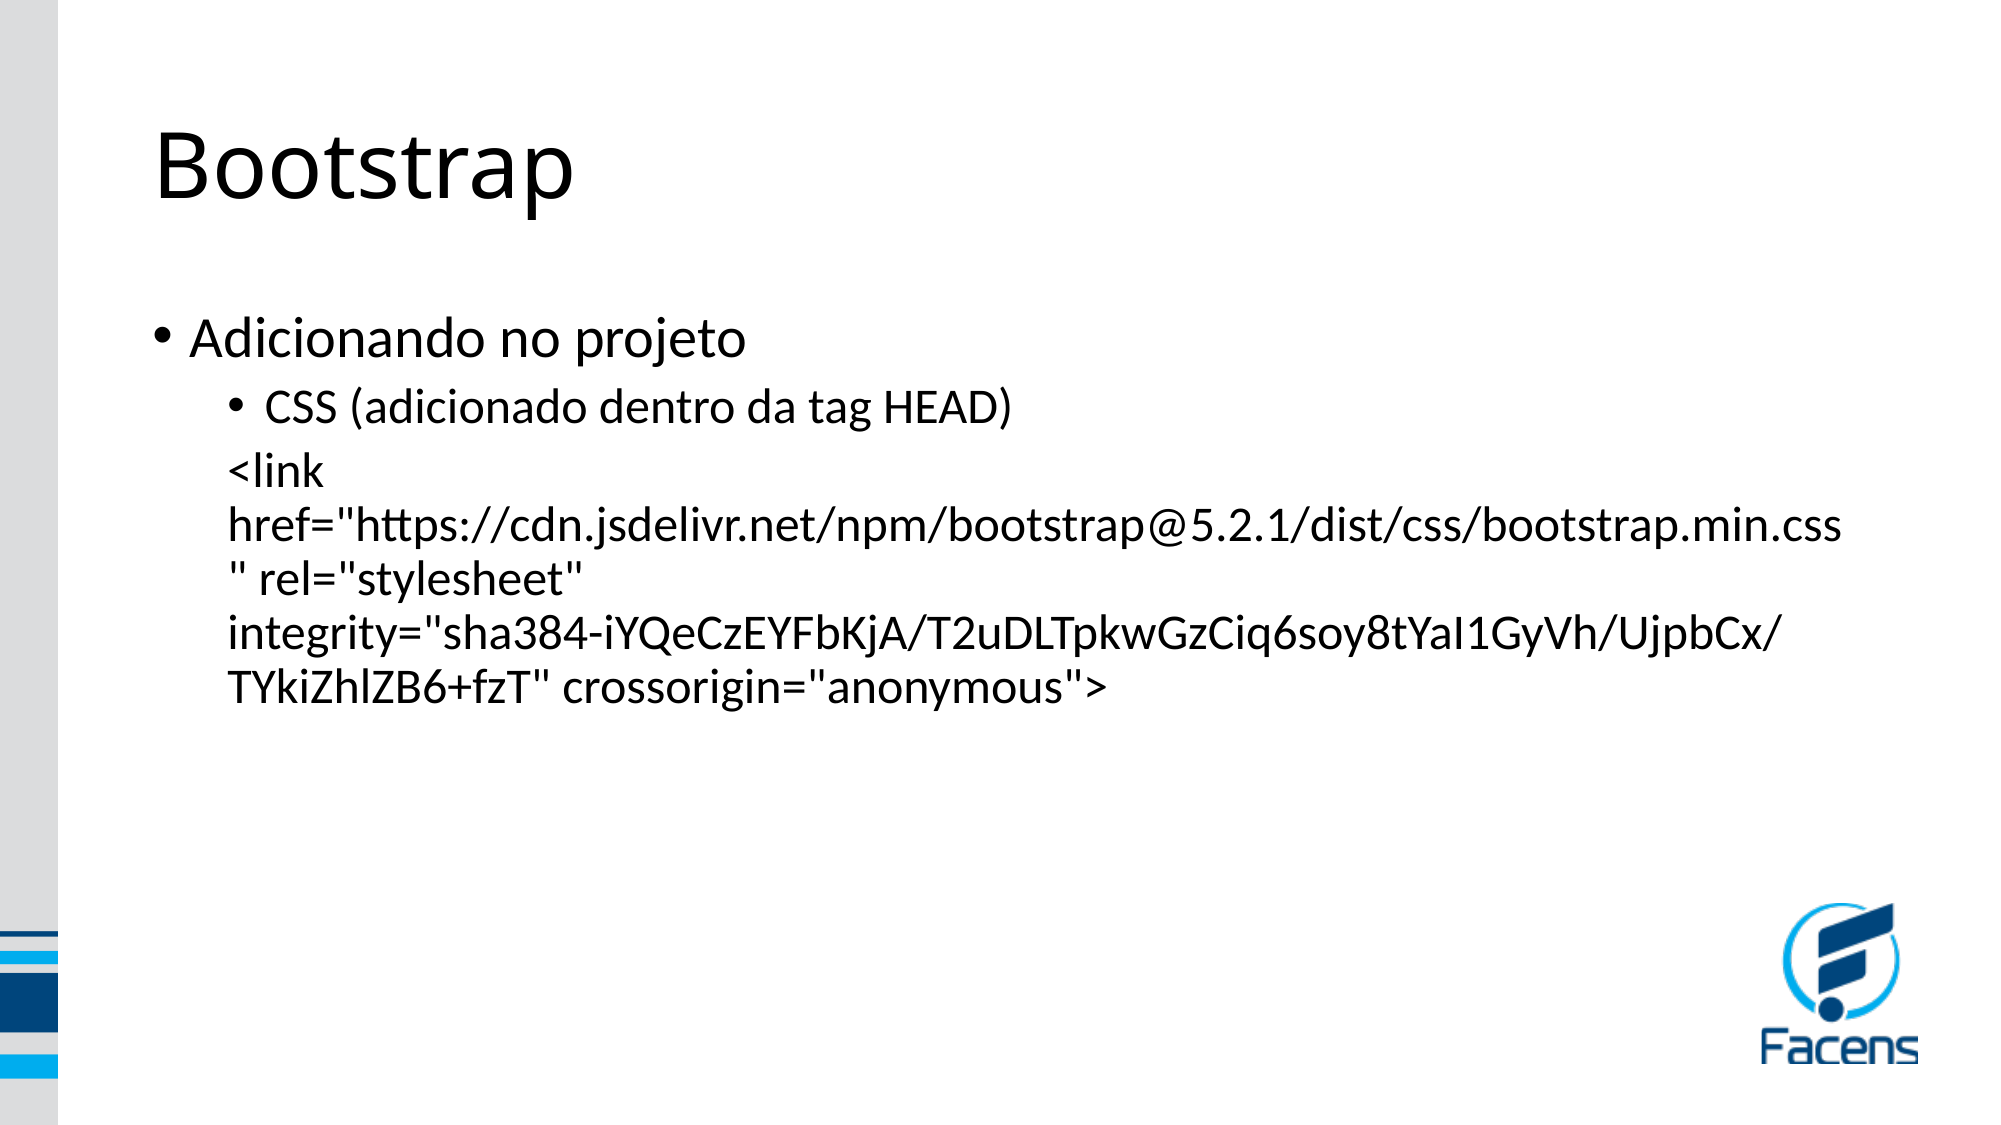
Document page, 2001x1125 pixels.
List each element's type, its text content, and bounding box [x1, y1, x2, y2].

picture [0, 1079, 58, 1125]
title Bootstrap [137, 59, 1863, 278]
list Adicionando no projeto CSS (adicionado dentro da tag HEAD) <link href="https://cdn.jsdelivr.net/npm/bootstrap@5.2.1/dist/css/bootstrap.min.css" rel="stylesheet" integrity="sha384-iYQeCzEYFbKjA/T2uDLTpkwGzCiq6soy8tYaI1GyVh/UjpbCx/TYkiZhlZB6+fzT" crossorigin="anonymous"> [137, 299, 1863, 1014]
picture [0, 0, 58, 950]
picture [1761, 903, 1918, 1064]
picture [0, 965, 58, 1054]
